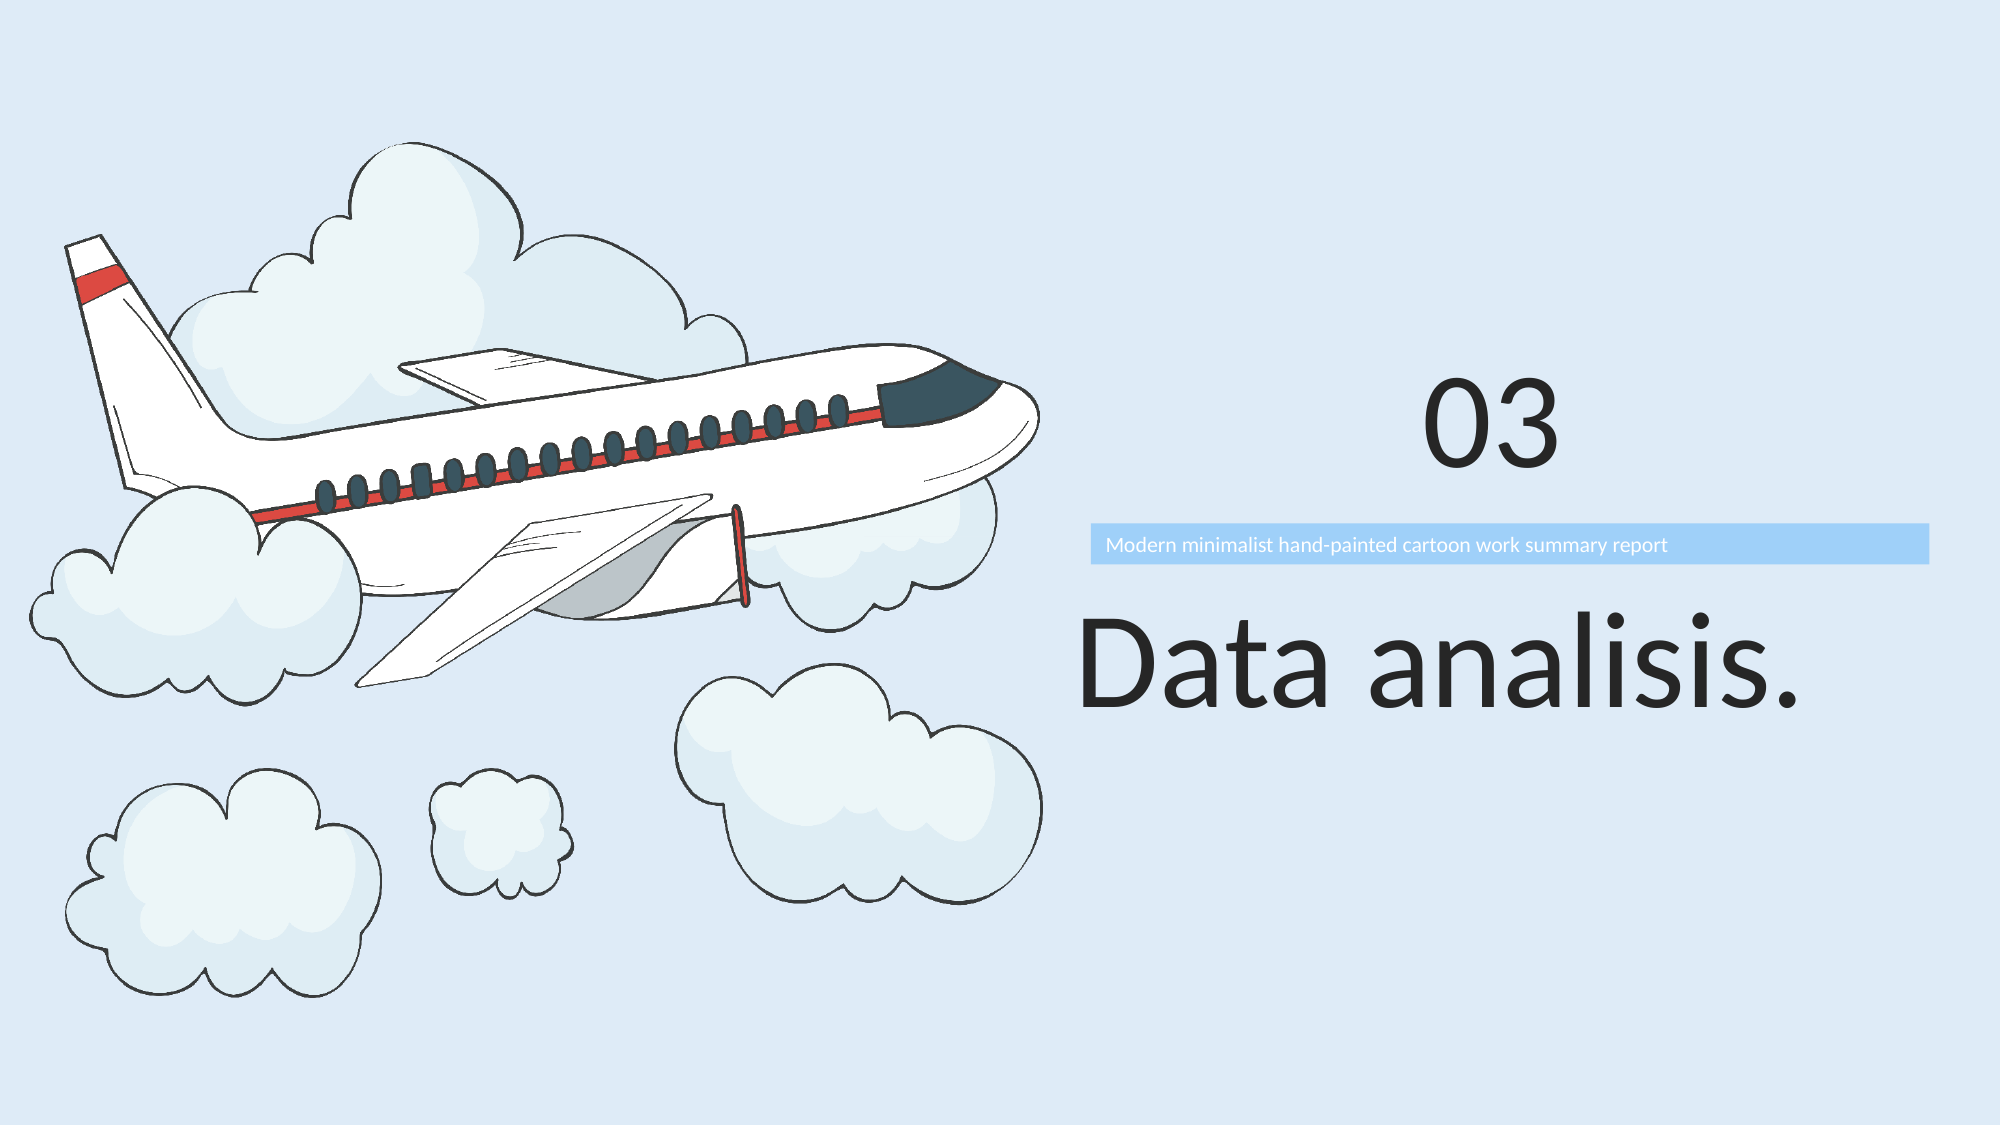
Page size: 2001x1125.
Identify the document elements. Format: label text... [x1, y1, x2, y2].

text_box 03 [1054, 322, 1930, 502]
text_box Data analisis. [1060, 562, 1935, 743]
picture [29, 142, 1043, 998]
text_box Modern minimalist hand-painted cartoon work summary report [1090, 523, 1930, 565]
